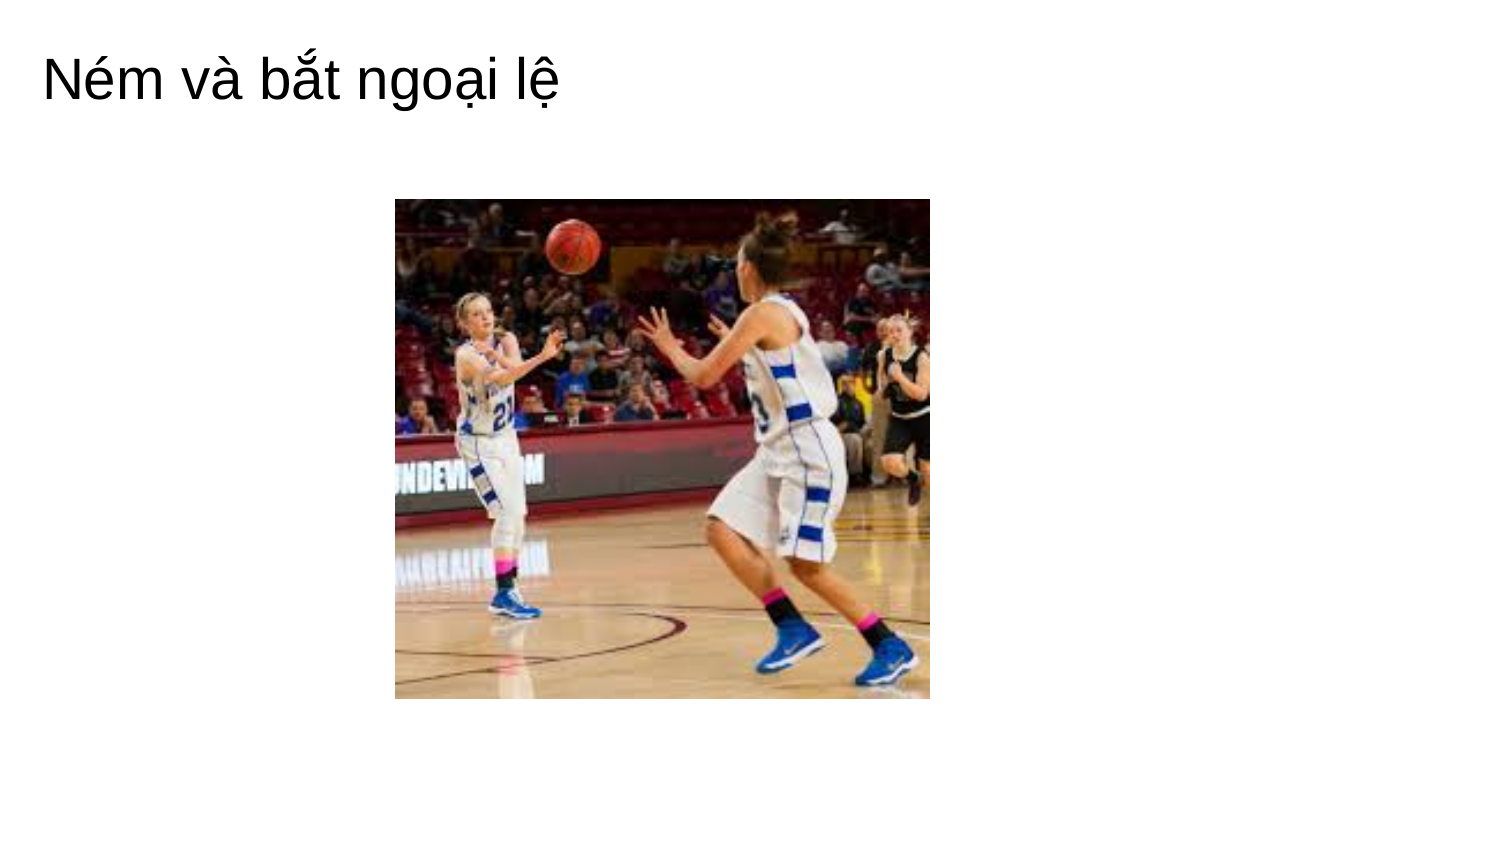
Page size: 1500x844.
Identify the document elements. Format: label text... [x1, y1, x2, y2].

picture [394, 198, 930, 699]
title Ném và bắt ngoại lệ [26, 25, 1425, 120]
